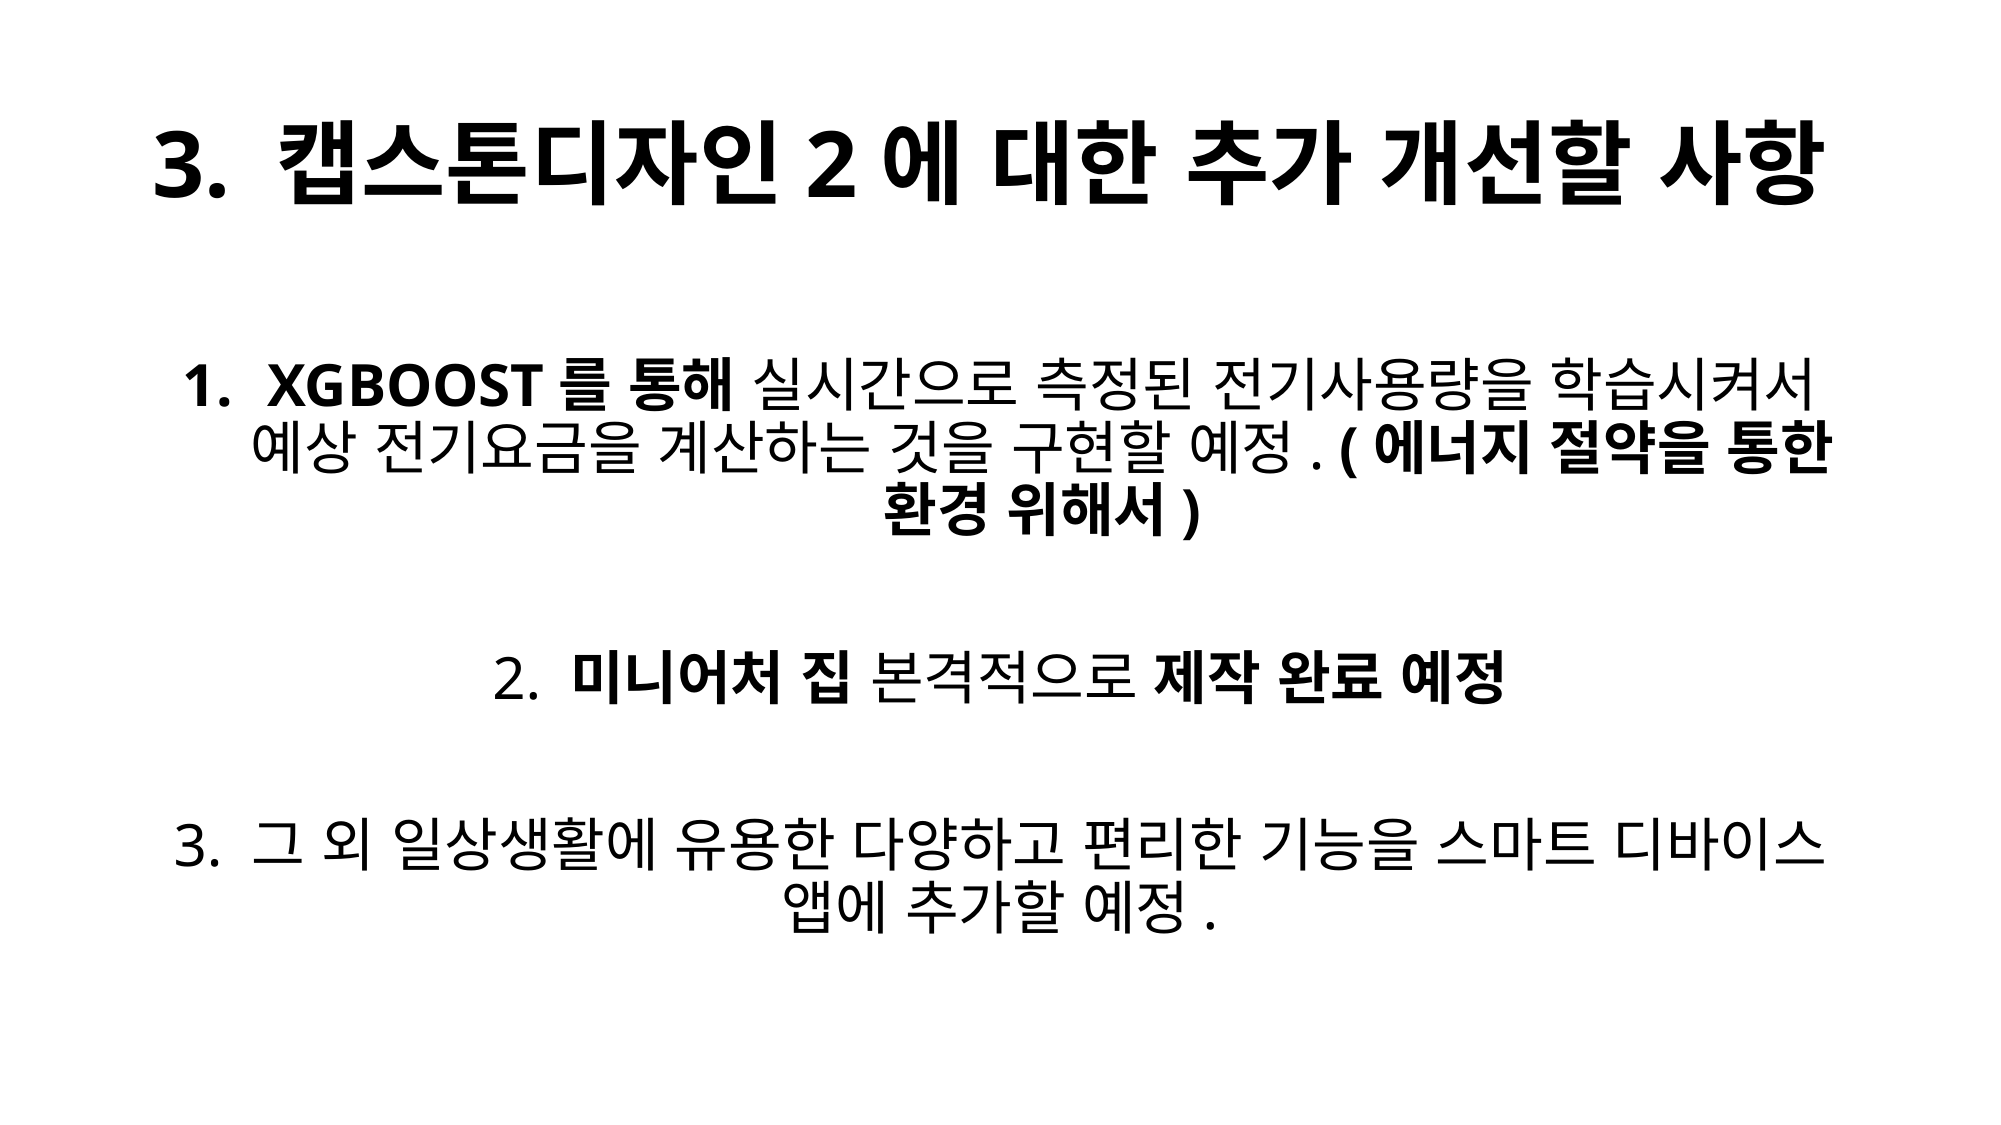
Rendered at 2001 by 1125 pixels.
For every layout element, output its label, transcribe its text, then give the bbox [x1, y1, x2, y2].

title 3. 캡스톤디자인2에 대한 추가 개선할 사항 [137, 59, 1962, 277]
list XGBOOST를 통해 실시간으로 측정된 전기사용량을 학습시켜서 예상 전기요금을 계산하는 것을 구현할 예정. (에너지 절약을 통한 환경 위해서) 2. 미니어처 집 본격적으로 제작 완료 예정 3. 그 외 일상생활에 유용한 다양하고 편리한 기능을 스마트 디바이스 앱에 추가할 예정. [137, 348, 1863, 1086]
